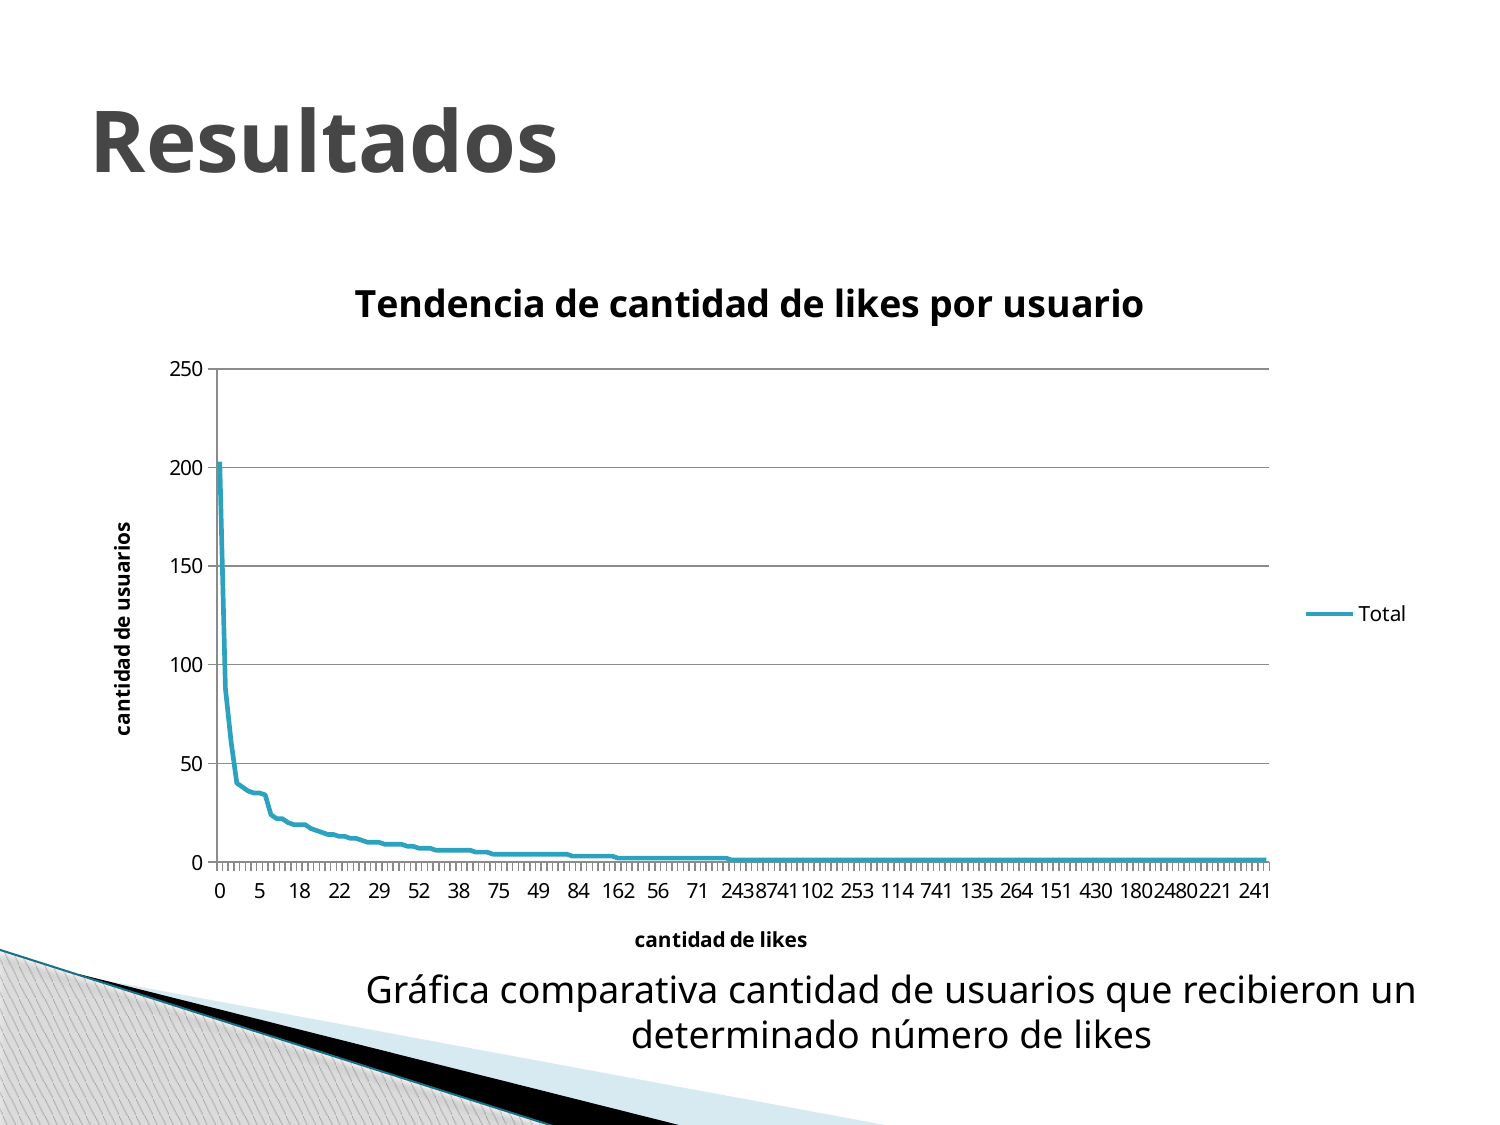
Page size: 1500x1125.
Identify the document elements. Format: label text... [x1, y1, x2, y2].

text_box Gráfica comparativa cantidad de usuarios que recibieron un determinado número de likes [324, 958, 1459, 1064]
title Resultados [75, 45, 1425, 233]
chart [74, 242, 1426, 986]
